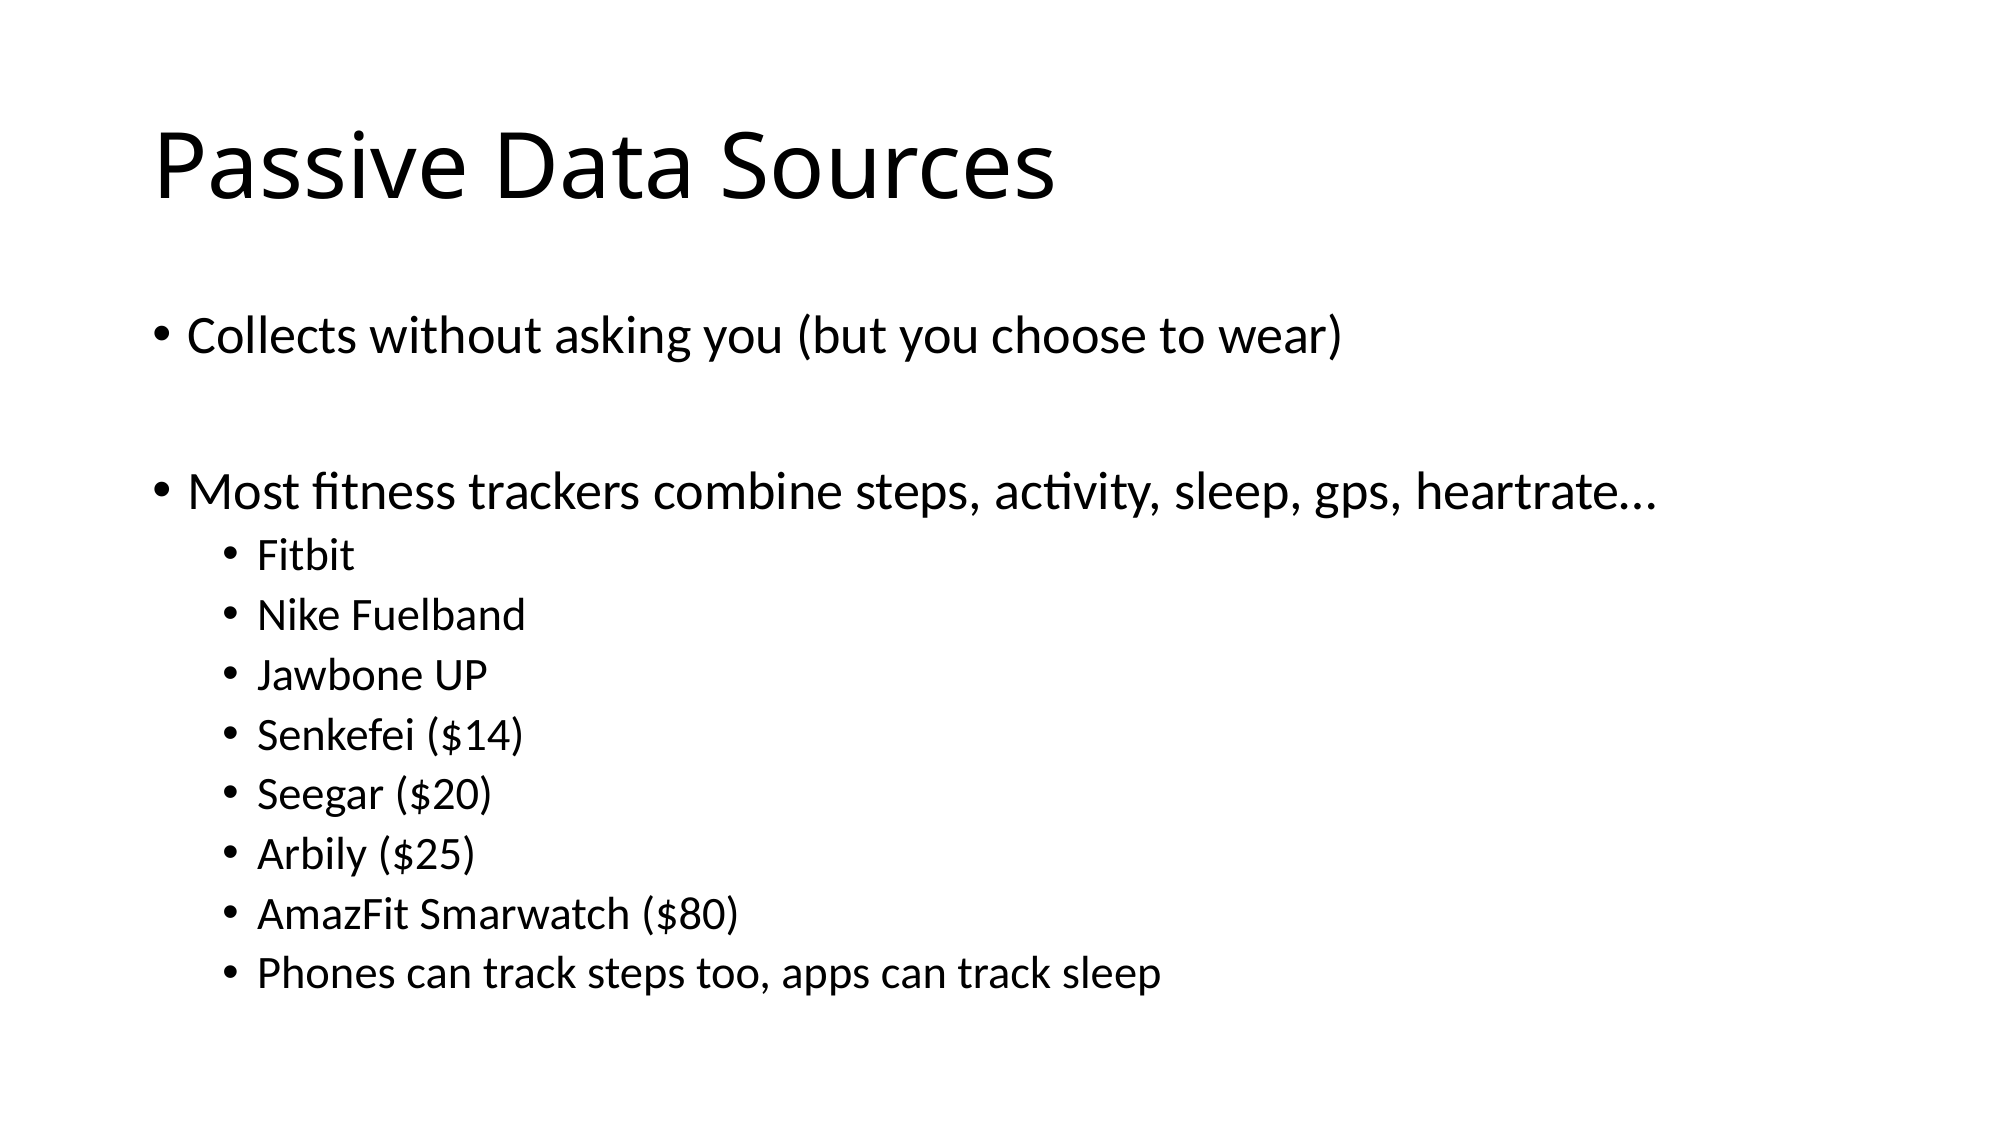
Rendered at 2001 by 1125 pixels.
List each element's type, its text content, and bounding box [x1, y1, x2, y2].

title Passive Data Sources [137, 59, 1863, 278]
list Collects without asking you (but you choose to wear) Most fitness trackers combine steps, activity, sleep, gps, heartrate… Fitbit Nike Fuelband Jawbone UP Senkefei ($14) Seegar ($20) Arbily ($25) AmazFit Smarwatch ($80) Phones can track steps too, apps can track sleep [137, 299, 1863, 1014]
